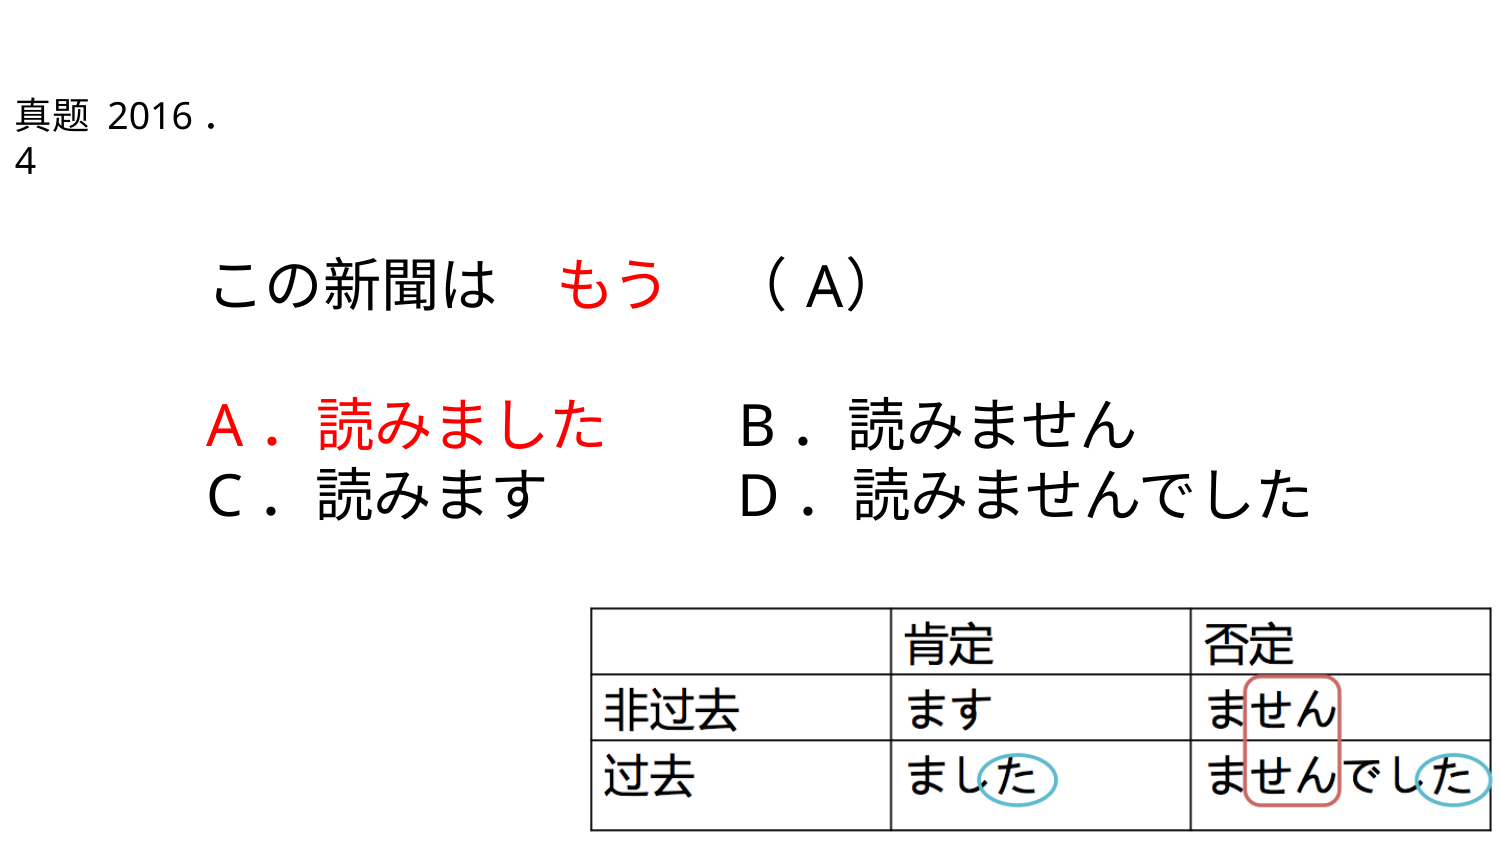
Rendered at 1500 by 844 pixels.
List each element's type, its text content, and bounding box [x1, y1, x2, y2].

text_box 真题 2016．4 [0, 85, 284, 190]
text_box この新聞は もう （ ） A．読みました B．読みません C．読みます D．読みませんでした [192, 241, 1401, 536]
picture [583, 599, 1500, 844]
text_box A [791, 241, 887, 326]
